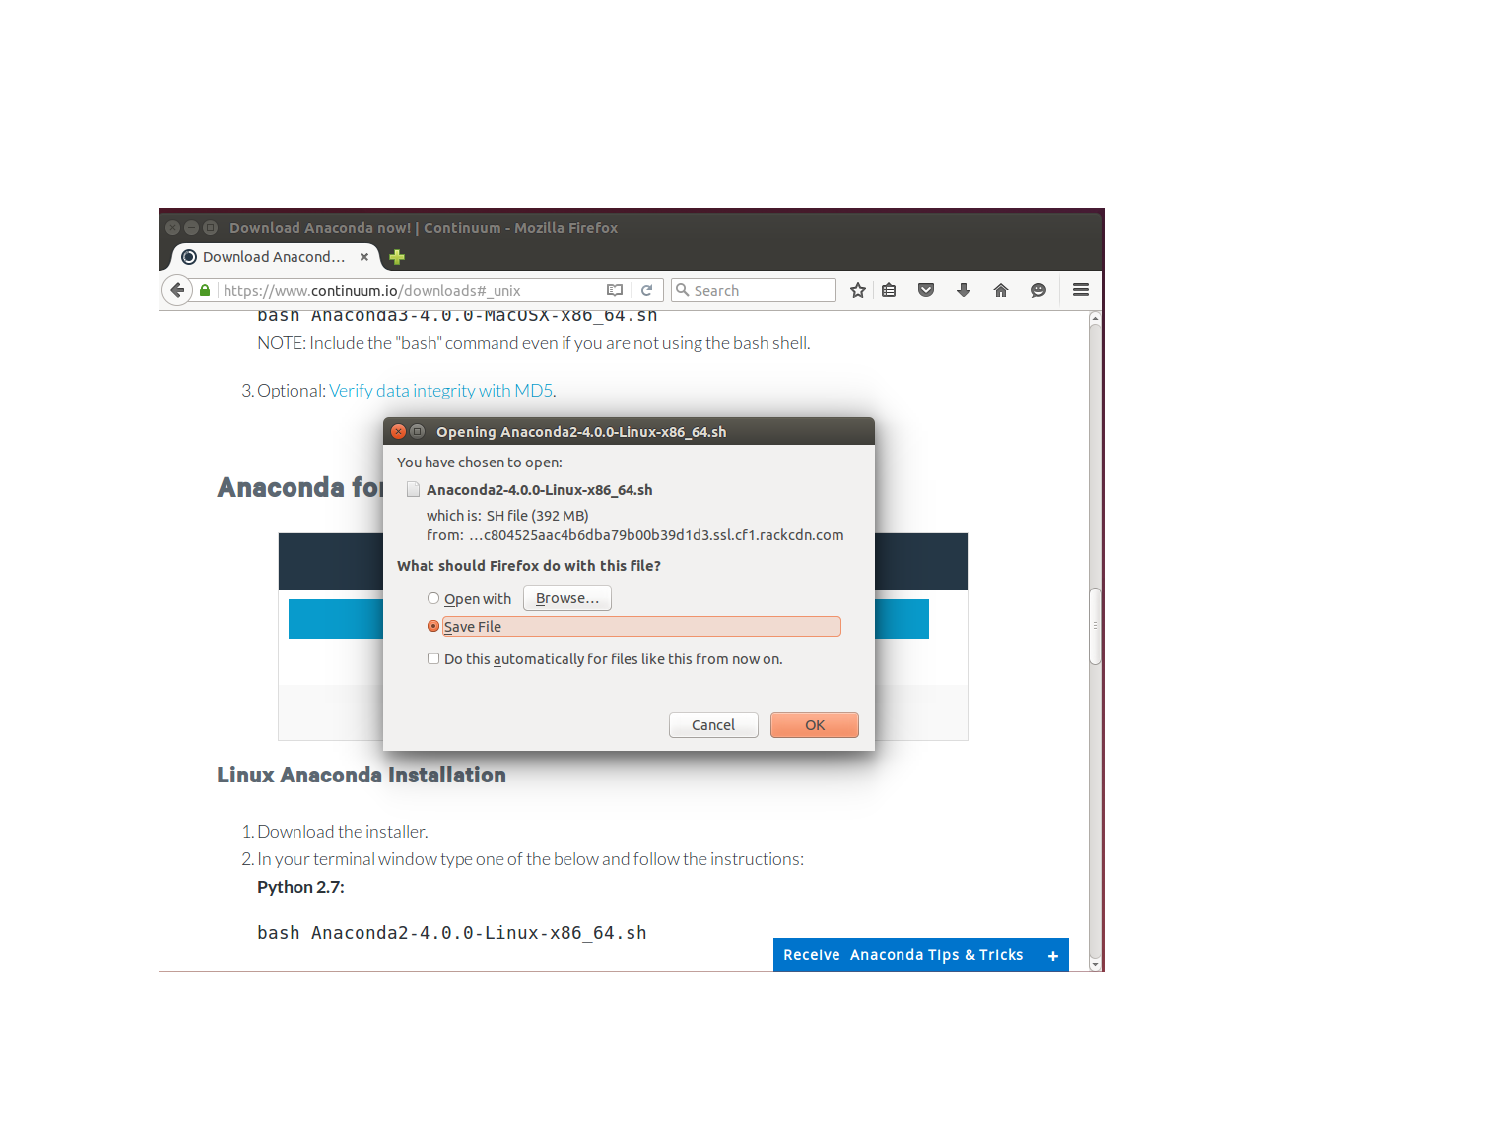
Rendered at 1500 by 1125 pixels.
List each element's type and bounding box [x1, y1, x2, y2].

picture [159, 207, 1105, 973]
